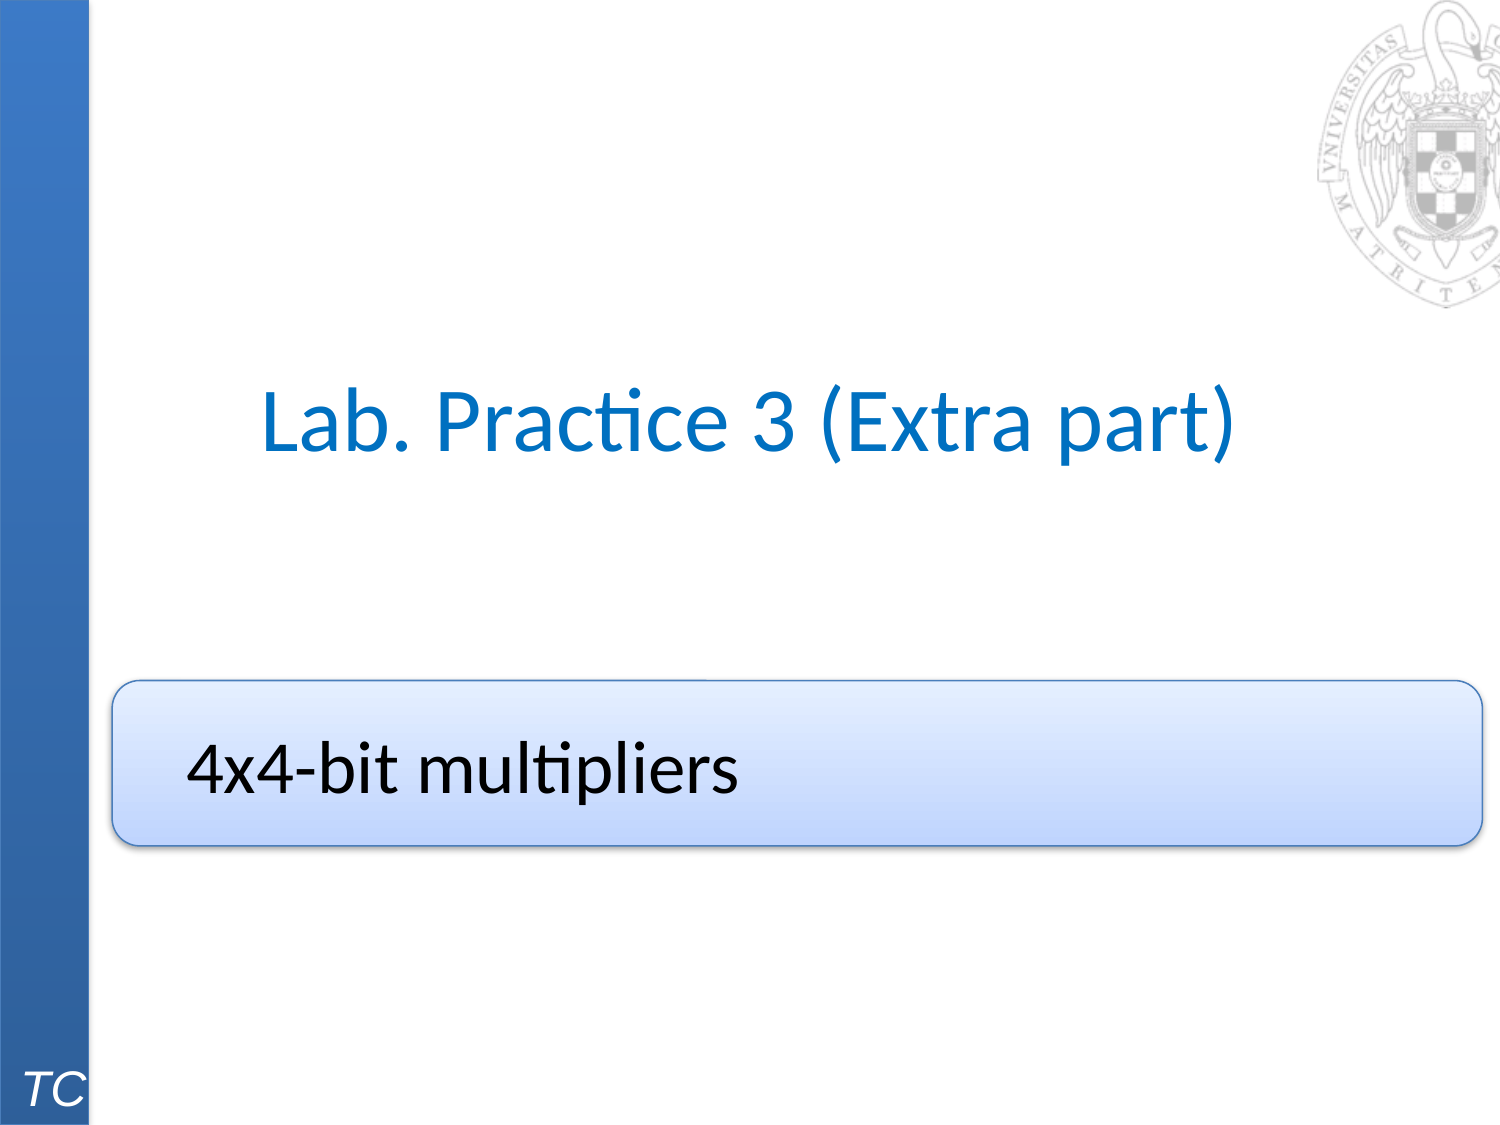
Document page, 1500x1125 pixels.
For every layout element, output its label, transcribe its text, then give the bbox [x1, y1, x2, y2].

text_box 4x4-bit multipliers [111, 679, 1484, 847]
title Lab. Practice 3 (Extra part) [112, 349, 1388, 591]
